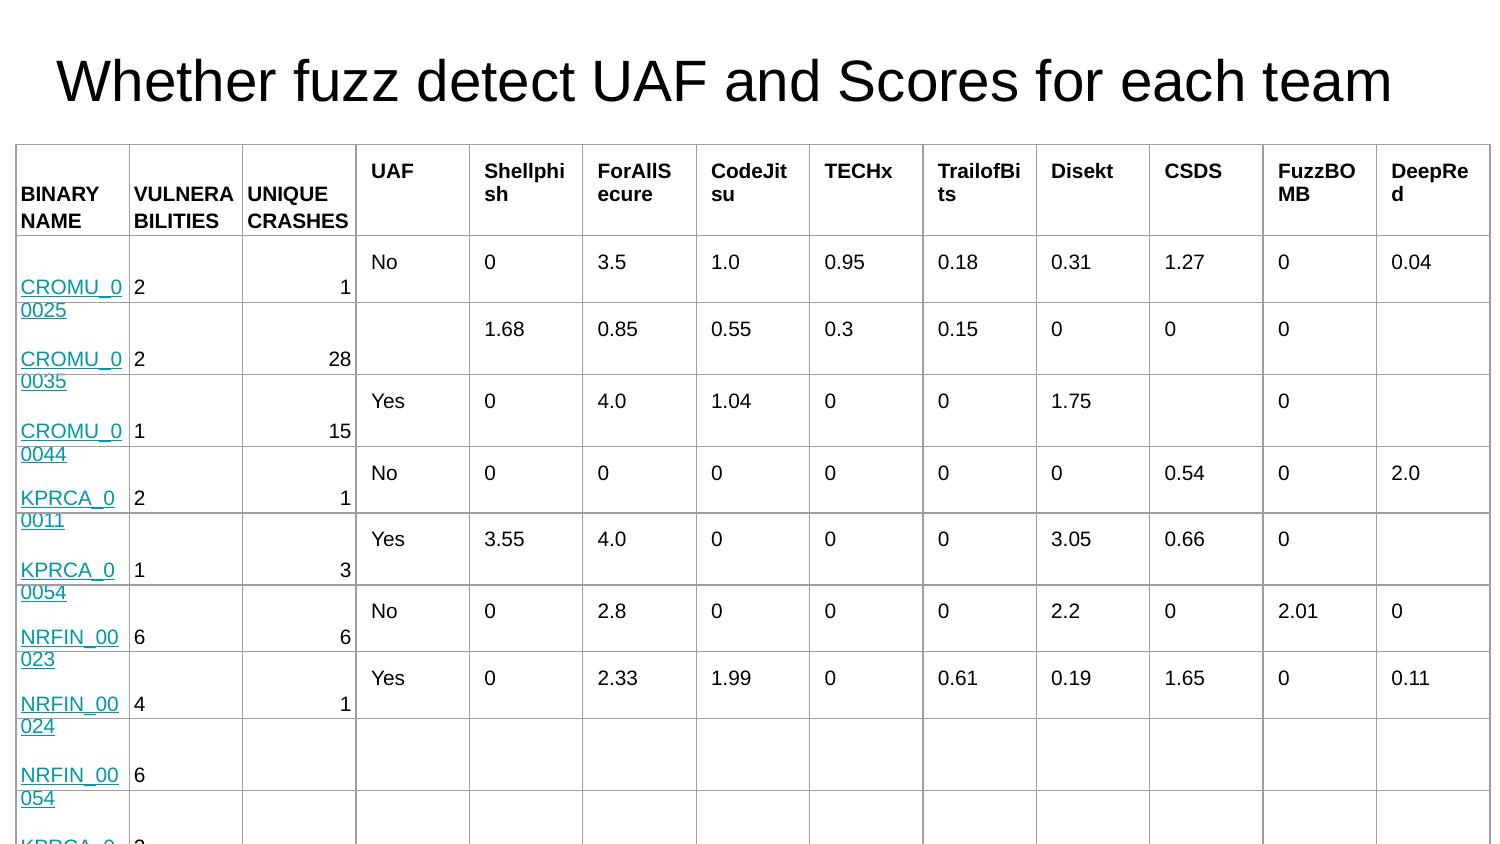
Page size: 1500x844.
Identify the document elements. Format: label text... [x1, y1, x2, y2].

table_header DeepRed [1377, 145, 1489, 235]
table_header Disekt [1037, 145, 1149, 235]
table_cell CROMU_00035 [17, 303, 129, 374]
table_cell 1 [130, 375, 242, 446]
table_cell NRFIN_00023 [17, 586, 129, 651]
table_cell [1377, 375, 1489, 446]
table_cell 0.55 [697, 303, 809, 374]
table_cell [697, 791, 809, 844]
table_cell [1037, 719, 1149, 790]
table_cell 0.04 [1377, 236, 1489, 302]
table_cell CROMU_00025 [17, 236, 129, 302]
table_cell [1377, 791, 1489, 844]
table_cell 0 [470, 447, 582, 512]
table_cell 0 [810, 514, 922, 584]
table_cell KPRCA_00054 [17, 514, 129, 584]
table_cell No [357, 236, 469, 302]
table_cell 15 [243, 375, 355, 446]
table_cell 1.27 [1150, 236, 1262, 302]
table_cell 0 [697, 447, 809, 512]
table_cell [1150, 719, 1262, 790]
table_cell 2 [130, 236, 242, 302]
table_cell 0 [1264, 652, 1376, 718]
table_cell [1264, 719, 1376, 790]
table_cell [1150, 375, 1262, 446]
table_cell 0 [924, 447, 1036, 512]
table_cell [357, 791, 469, 844]
table_cell 0 [1150, 586, 1262, 651]
table_cell CROMU_00044 [17, 375, 129, 446]
table_cell 3.55 [470, 514, 582, 584]
table_cell 0 [1377, 586, 1489, 651]
table_cell 0 [1264, 303, 1376, 374]
table_cell [470, 719, 582, 790]
table_cell 0.54 [1150, 447, 1262, 512]
table_cell 0.31 [1037, 236, 1149, 302]
table_cell 0 [470, 236, 582, 302]
table_cell 0 [924, 586, 1036, 651]
table_cell 0.85 [583, 303, 696, 374]
table_cell 0.61 [924, 652, 1036, 718]
table_cell NRFIN_00024 [17, 652, 129, 718]
table_cell [810, 791, 922, 844]
table_cell 0.15 [924, 303, 1036, 374]
table_cell 1.68 [470, 303, 582, 374]
table_cell 0 [1264, 236, 1376, 302]
table_cell 0.66 [1150, 514, 1262, 584]
table_cell 0.19 [1037, 652, 1149, 718]
table_cell 6 [243, 586, 355, 651]
table_cell [810, 719, 922, 790]
table_cell 3.05 [1037, 514, 1149, 584]
table_cell 2.0 [1377, 447, 1489, 512]
table_cell [243, 791, 355, 844]
table_header UNIQUE CRASHES [243, 145, 355, 235]
table_cell Yes [357, 375, 469, 446]
table_cell 0 [924, 514, 1036, 584]
table_cell 28 [243, 303, 355, 374]
table_cell 1 [243, 236, 355, 302]
table_cell No [357, 447, 469, 512]
table_header TrailofBits [924, 145, 1036, 235]
table_cell [243, 719, 355, 790]
table_header BINARY NAME [17, 145, 129, 235]
table_cell [357, 303, 469, 374]
table_cell [583, 719, 696, 790]
table_cell 4 [130, 652, 242, 718]
table_cell 6 [130, 586, 242, 651]
table_cell 0 [810, 652, 922, 718]
table_header FuzzBOMB [1264, 145, 1376, 235]
table_cell 0.11 [1377, 652, 1489, 718]
table_cell 3.5 [583, 236, 696, 302]
table_cell 0 [1264, 514, 1376, 584]
table_header ForAllSecure [583, 145, 696, 235]
table_cell 2 [130, 447, 242, 512]
table_header TECHx [810, 145, 922, 235]
table_cell 0 [697, 514, 809, 584]
table_cell [1377, 514, 1489, 584]
table_cell 0 [1264, 447, 1376, 512]
table_cell 0.3 [810, 303, 922, 374]
table_cell [583, 791, 696, 844]
table_cell 0.95 [810, 236, 922, 302]
table_cell 2 [130, 791, 242, 844]
table_cell Yes [357, 514, 469, 584]
table_cell 0.18 [924, 236, 1036, 302]
table_cell 2.2 [1037, 586, 1149, 651]
title Whether fuzz detect UAF and Scores for each team [41, 28, 1440, 123]
table_cell 0 [810, 586, 922, 651]
table_cell 2.01 [1264, 586, 1376, 651]
table_cell KPRCA_00100 [17, 791, 129, 844]
table_header Shellphish [470, 145, 582, 235]
table_cell 0 [810, 447, 922, 512]
table_cell KPRCA_00011 [17, 447, 129, 512]
table_header UAF [357, 145, 469, 235]
table_cell 0 [924, 375, 1036, 446]
table_header CSDS [1150, 145, 1262, 235]
table_cell 1.0 [697, 236, 809, 302]
table_cell NRFIN_00054 [17, 719, 129, 790]
table_cell [357, 719, 469, 790]
table_cell [1264, 791, 1376, 844]
table_cell 2.33 [583, 652, 696, 718]
table_cell 0 [810, 375, 922, 446]
table_cell 0 [1150, 303, 1262, 374]
table_cell 6 [130, 719, 242, 790]
table_cell 1 [243, 652, 355, 718]
table_cell 2.8 [583, 586, 696, 651]
table_cell 3 [243, 514, 355, 584]
table_cell 0 [470, 652, 582, 718]
table_cell 0 [1037, 447, 1149, 512]
table_cell [470, 791, 582, 844]
table_cell 1.65 [1150, 652, 1262, 718]
table_cell [924, 719, 1036, 790]
table_cell 0 [1264, 375, 1376, 446]
table_cell Yes [357, 652, 469, 718]
table_cell 1 [243, 447, 355, 512]
table_cell [1037, 791, 1149, 844]
table_cell 0 [470, 586, 582, 651]
table_cell No [357, 586, 469, 651]
table_cell [1377, 719, 1489, 790]
table_cell 1.75 [1037, 375, 1149, 446]
table_cell 0 [470, 375, 582, 446]
table_cell [924, 791, 1036, 844]
table_cell 1 [130, 514, 242, 584]
table_cell 4.0 [583, 375, 696, 446]
table_cell [1377, 303, 1489, 374]
table_header VULNERABILITIES [130, 145, 242, 235]
table_cell [697, 719, 809, 790]
table_cell 1.99 [697, 652, 809, 718]
table_cell 1.04 [697, 375, 809, 446]
table_cell 2 [130, 303, 242, 374]
table_cell 0 [1037, 303, 1149, 374]
table_cell 4.0 [583, 514, 696, 584]
table_header CodeJitsu [697, 145, 809, 235]
table_cell 0 [697, 586, 809, 651]
table_cell [1150, 791, 1262, 844]
table_cell 0 [583, 447, 696, 512]
